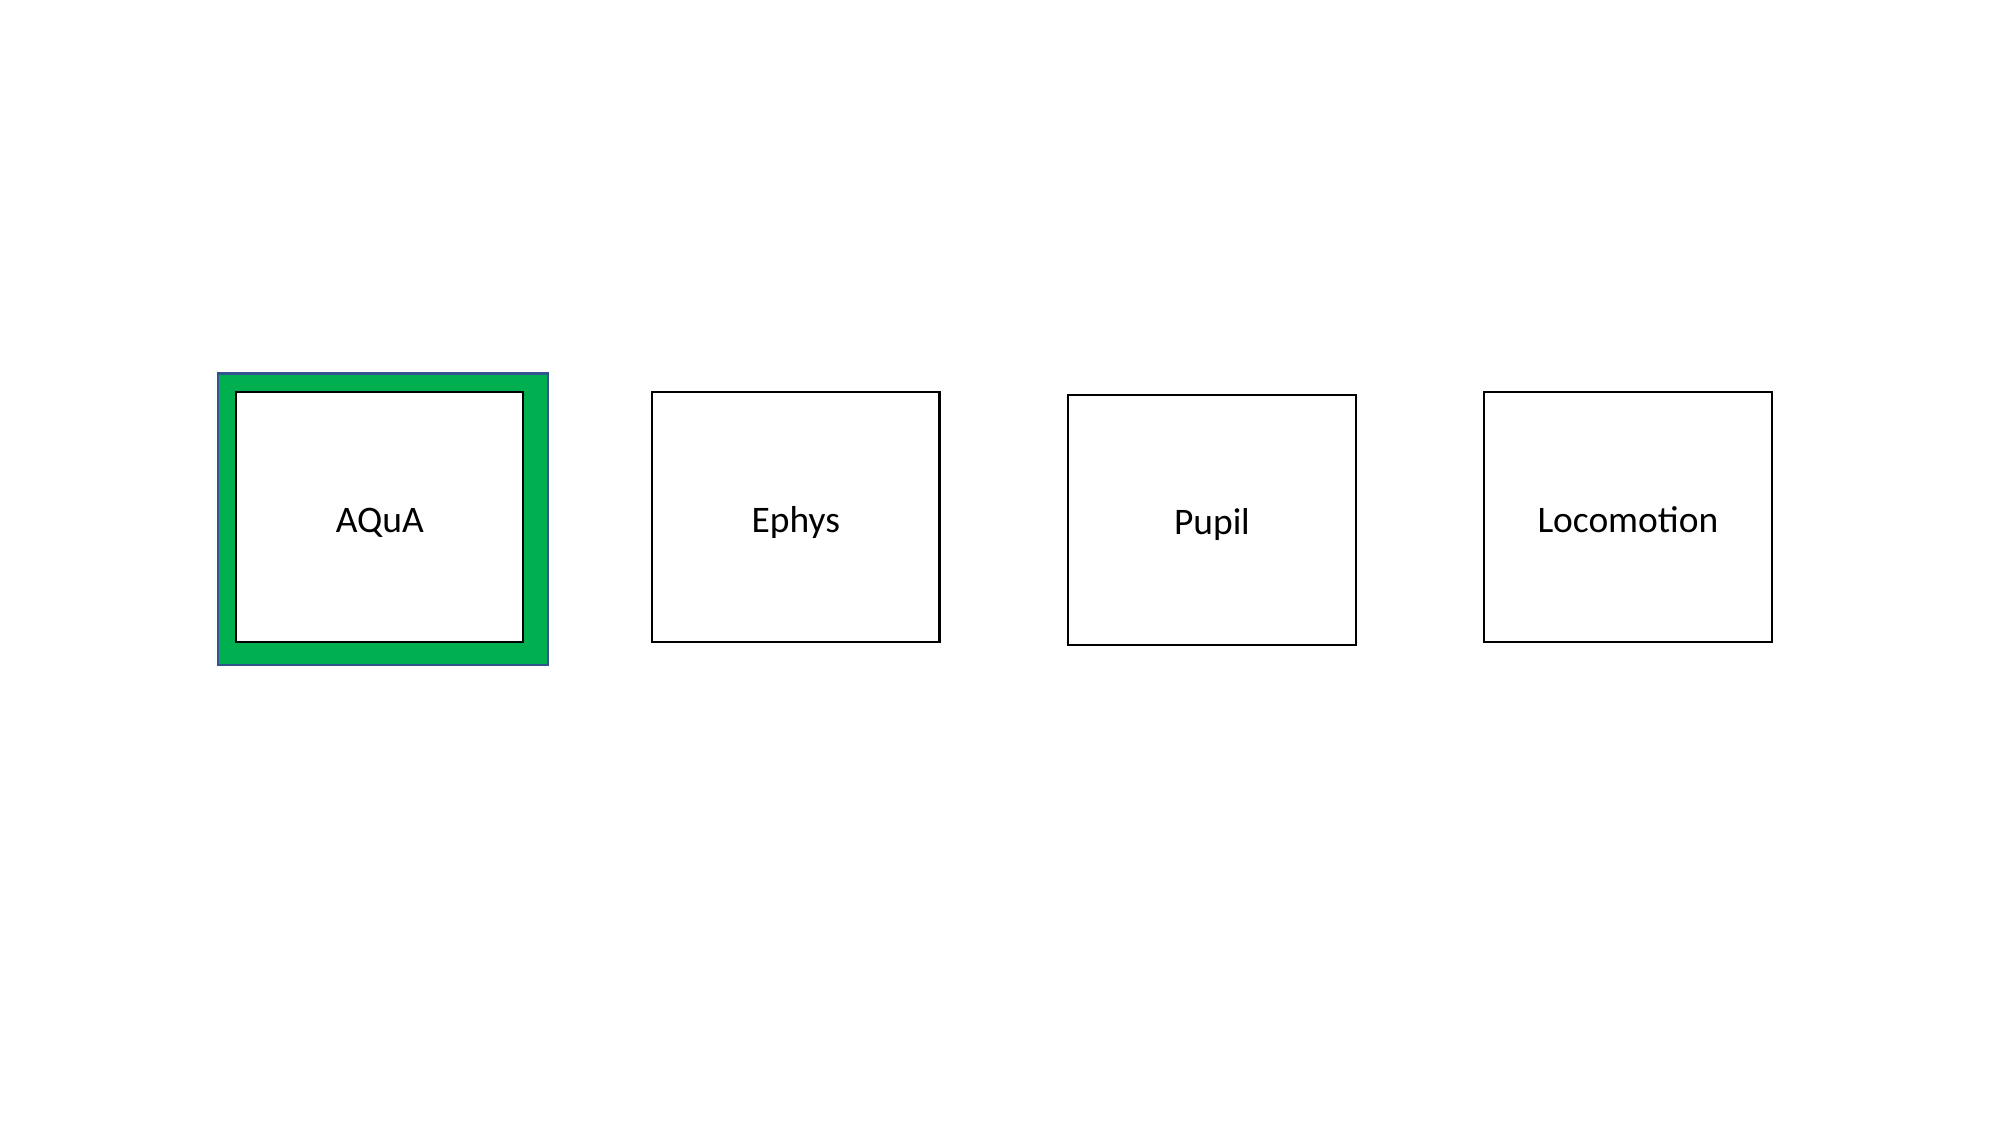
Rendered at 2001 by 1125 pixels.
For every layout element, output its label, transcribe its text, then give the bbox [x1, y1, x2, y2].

text_box Ephys [651, 391, 941, 643]
text_box Locomotion [1483, 391, 1773, 643]
text_box [217, 372, 549, 666]
text_box Pupil [1067, 394, 1357, 646]
text_box AQuA [235, 391, 524, 643]
